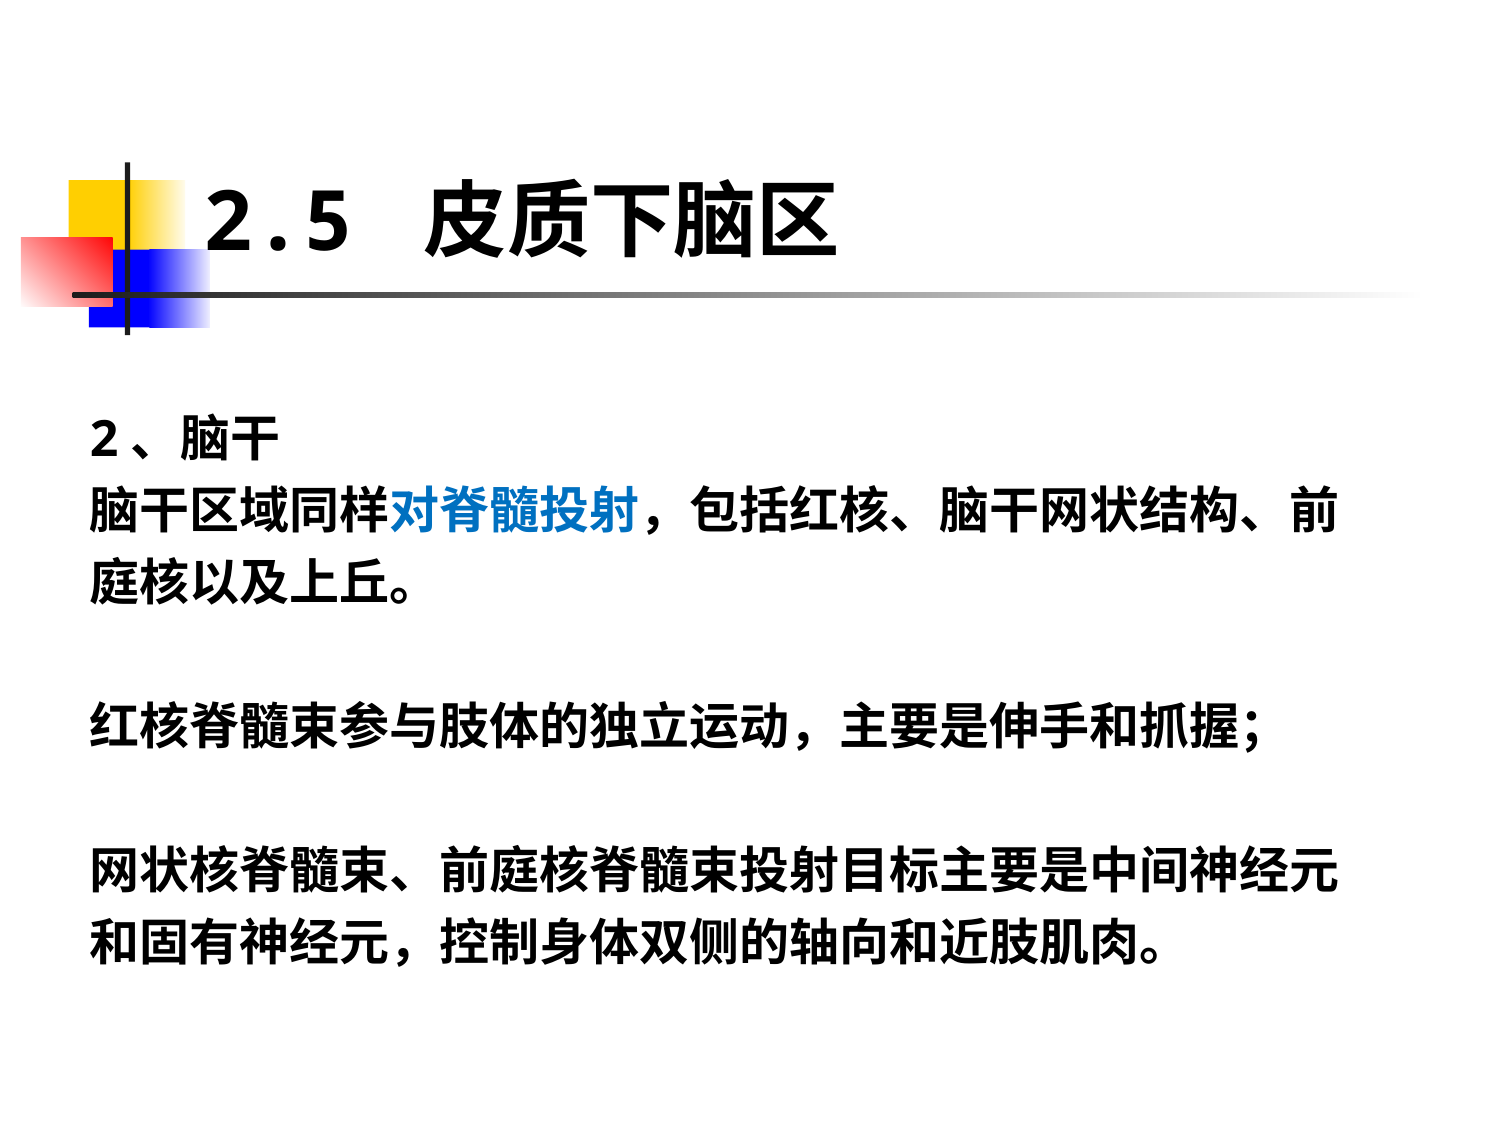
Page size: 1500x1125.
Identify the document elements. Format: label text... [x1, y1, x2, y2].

text_box 2、脑干 脑干区域同样对脊髓投射，包括红核、脑干网状结构、前庭核以及上丘。 红核脊髓束参与肢体的独立运动，主要是伸手和抓握； 网状核脊髓束、前庭核脊髓束投射目标主要是中间神经元和固有神经元，控制身体双侧的轴向和近肢肌肉。 [75, 387, 1388, 979]
title 2.5 皮质下脑区 [188, 35, 1468, 275]
